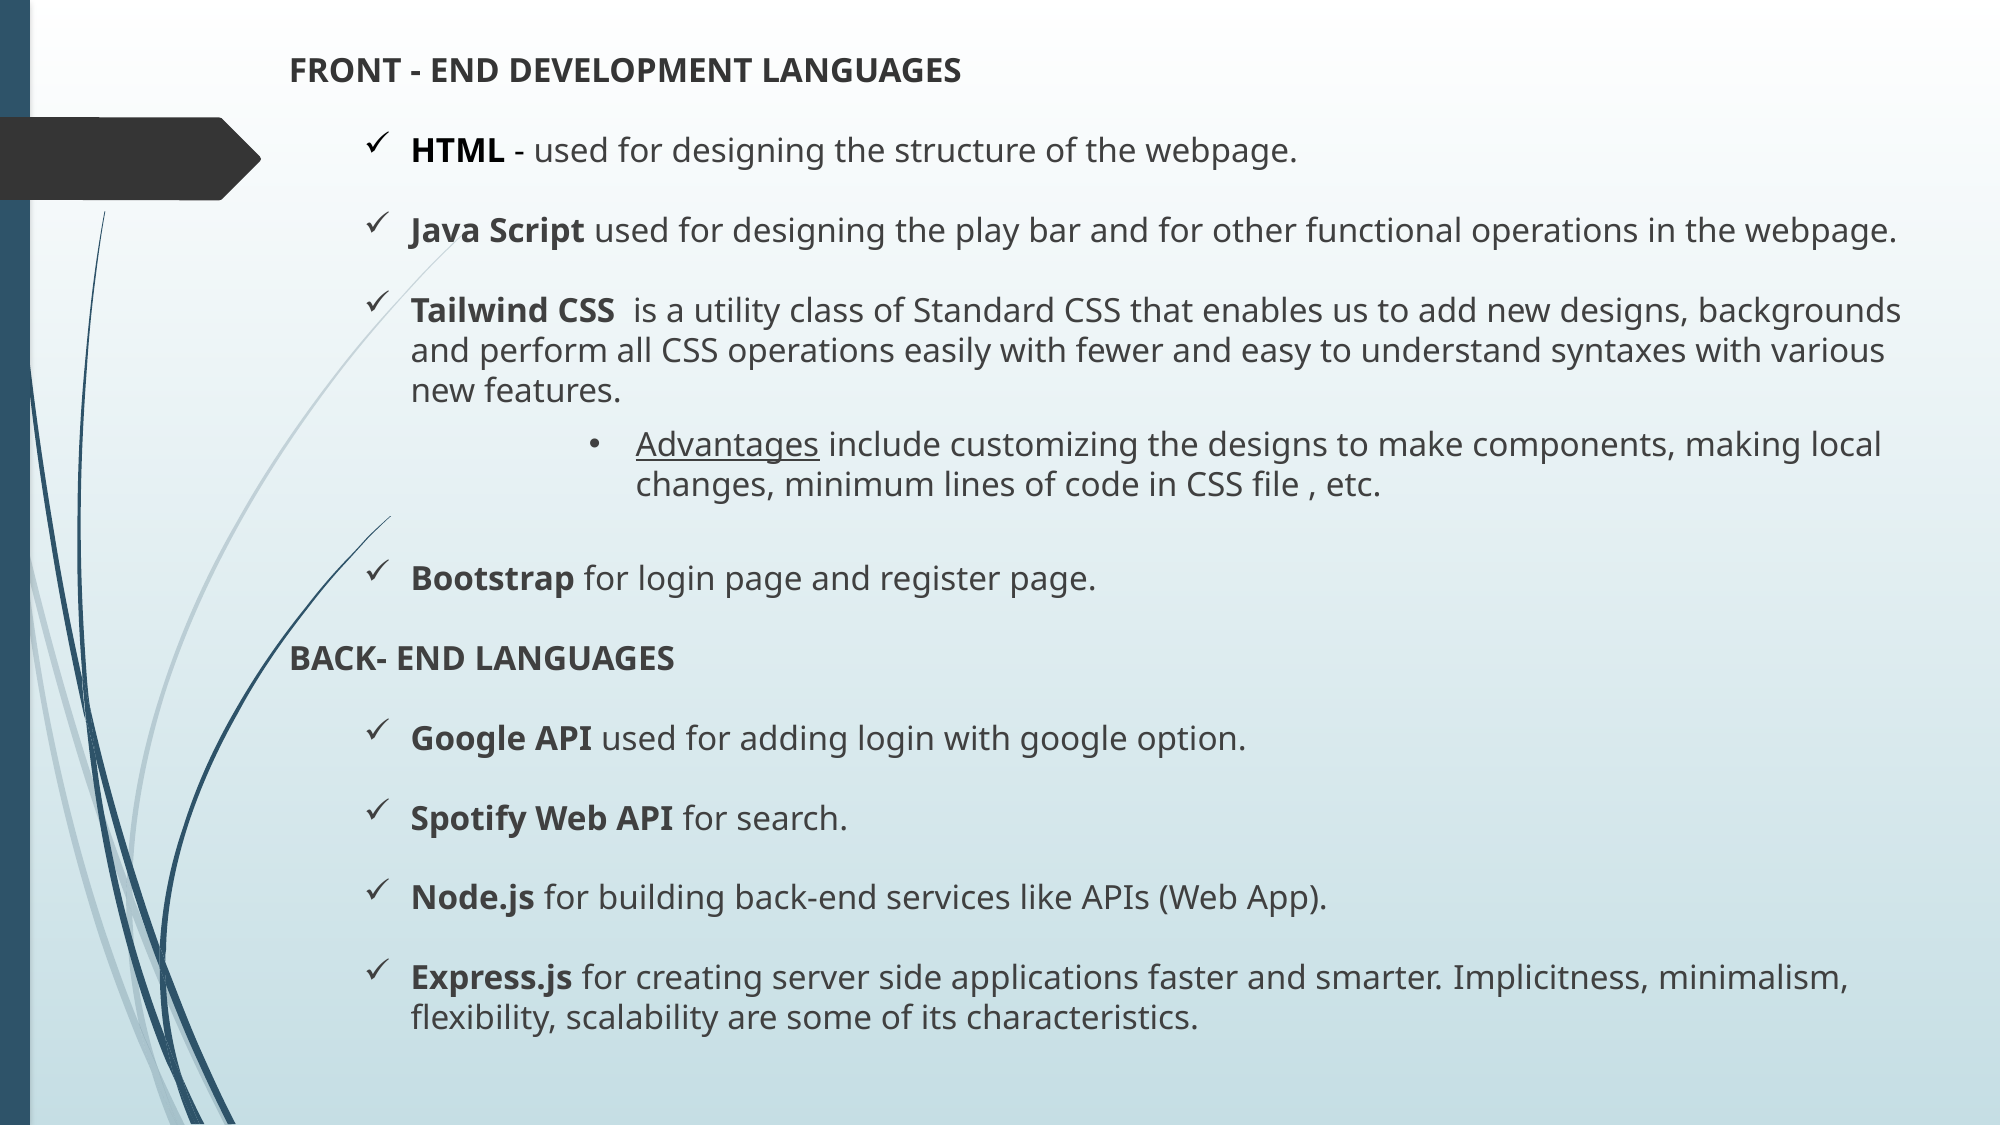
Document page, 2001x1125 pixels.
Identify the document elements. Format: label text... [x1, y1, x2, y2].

text_box FRONT - END DEVELOPMENT LANGUAGES HTML - used for designing the structure of the webpage. Java Script used for designing the play bar and for other functional operations in the webpage. Tailwind CSS is a utility class of Standard CSS that enables us to add new designs, backgrounds and perform all CSS operations easily with fewer and easy to understand syntaxes with various new features. Advantages include customizing the designs to make components, making local changes, minimum lines of code in CSS file , etc. Bootstrap for login page and register page. BACK- END LANGUAGES Google API used for adding login with google option. Spotify Web API for search. Node.js for building back-end services like APIs (Web App). Express.js for creating server side applications faster and smarter. Implicitness, minimalism, flexibility, scalability are some of its characteristics. [274, 42, 1972, 1125]
